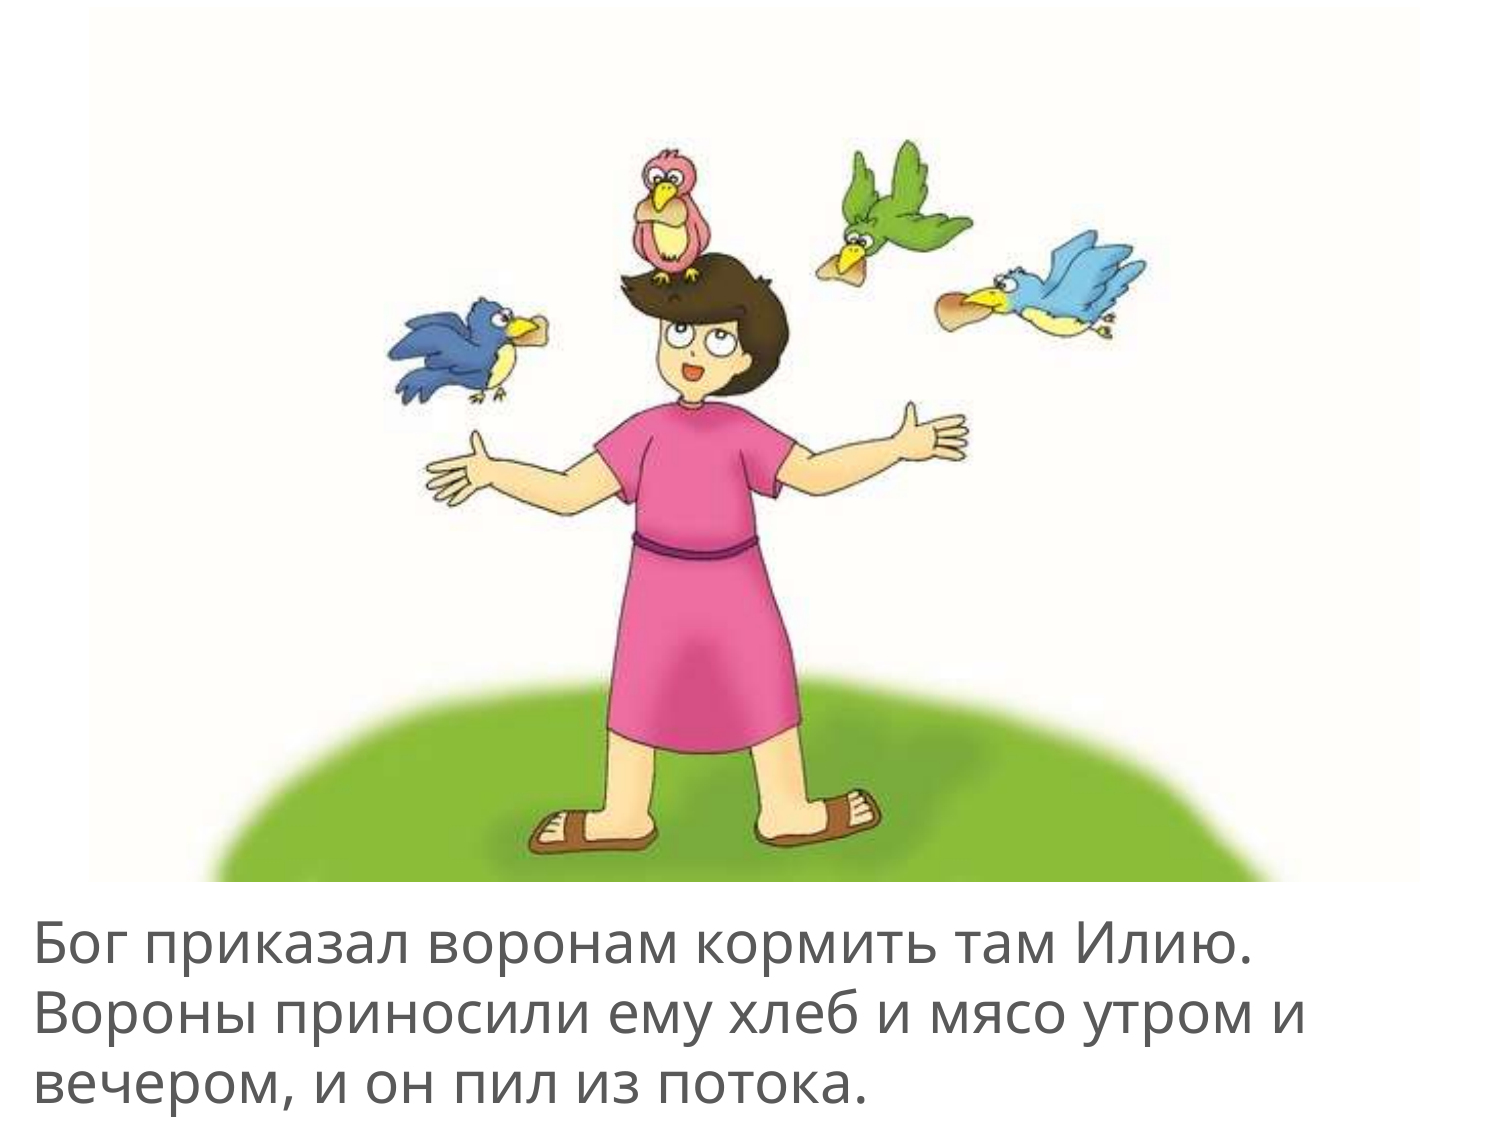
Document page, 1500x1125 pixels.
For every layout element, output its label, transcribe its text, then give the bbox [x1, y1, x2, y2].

picture [89, 6, 1421, 882]
text_box Бог приказал воронам кормить там Илию. Вороны приносили ему хлеб и мясо утром и вечером, и он пил из потока. [17, 897, 1500, 1123]
